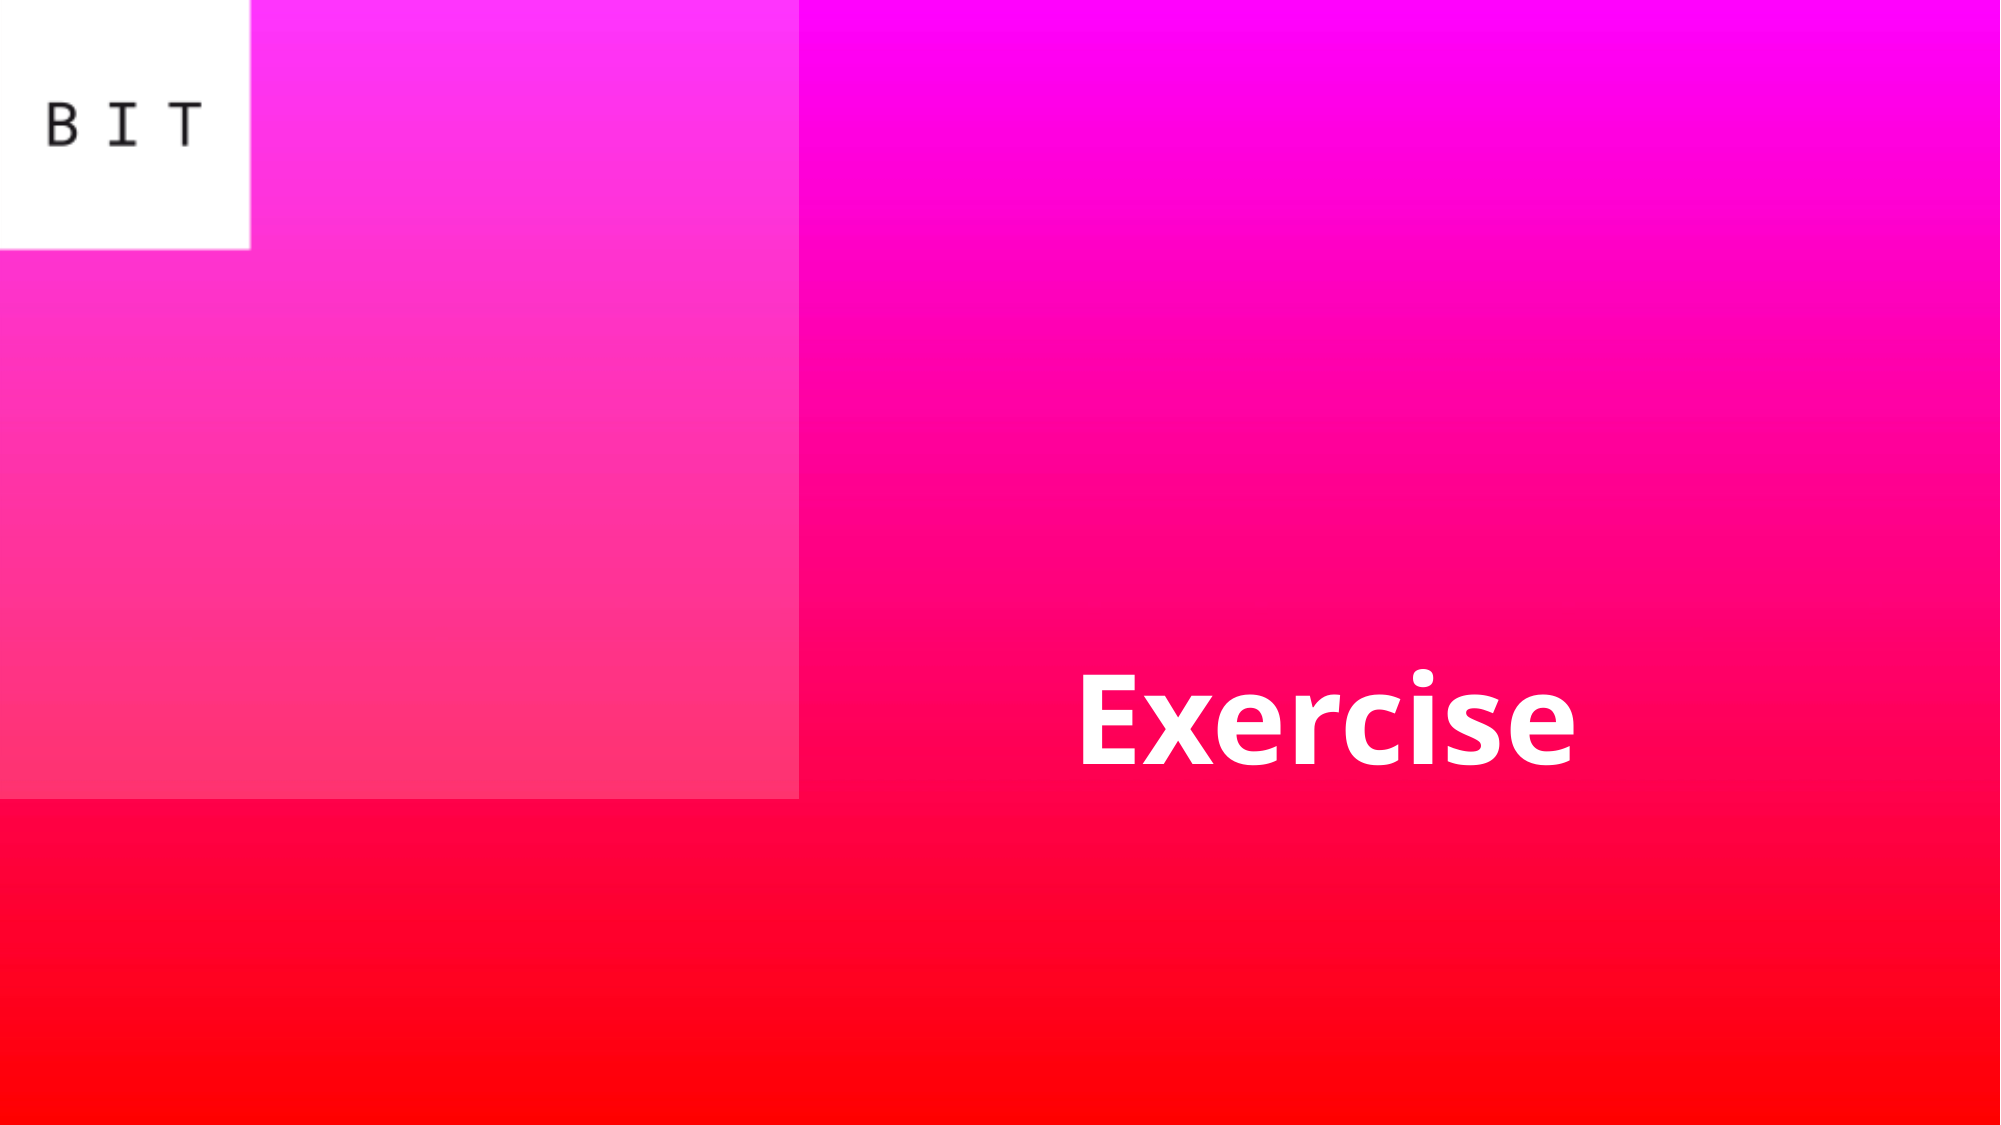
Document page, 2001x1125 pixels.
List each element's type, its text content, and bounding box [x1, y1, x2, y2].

title Exercise [825, 252, 1828, 799]
picture [0, 0, 2000, 1125]
